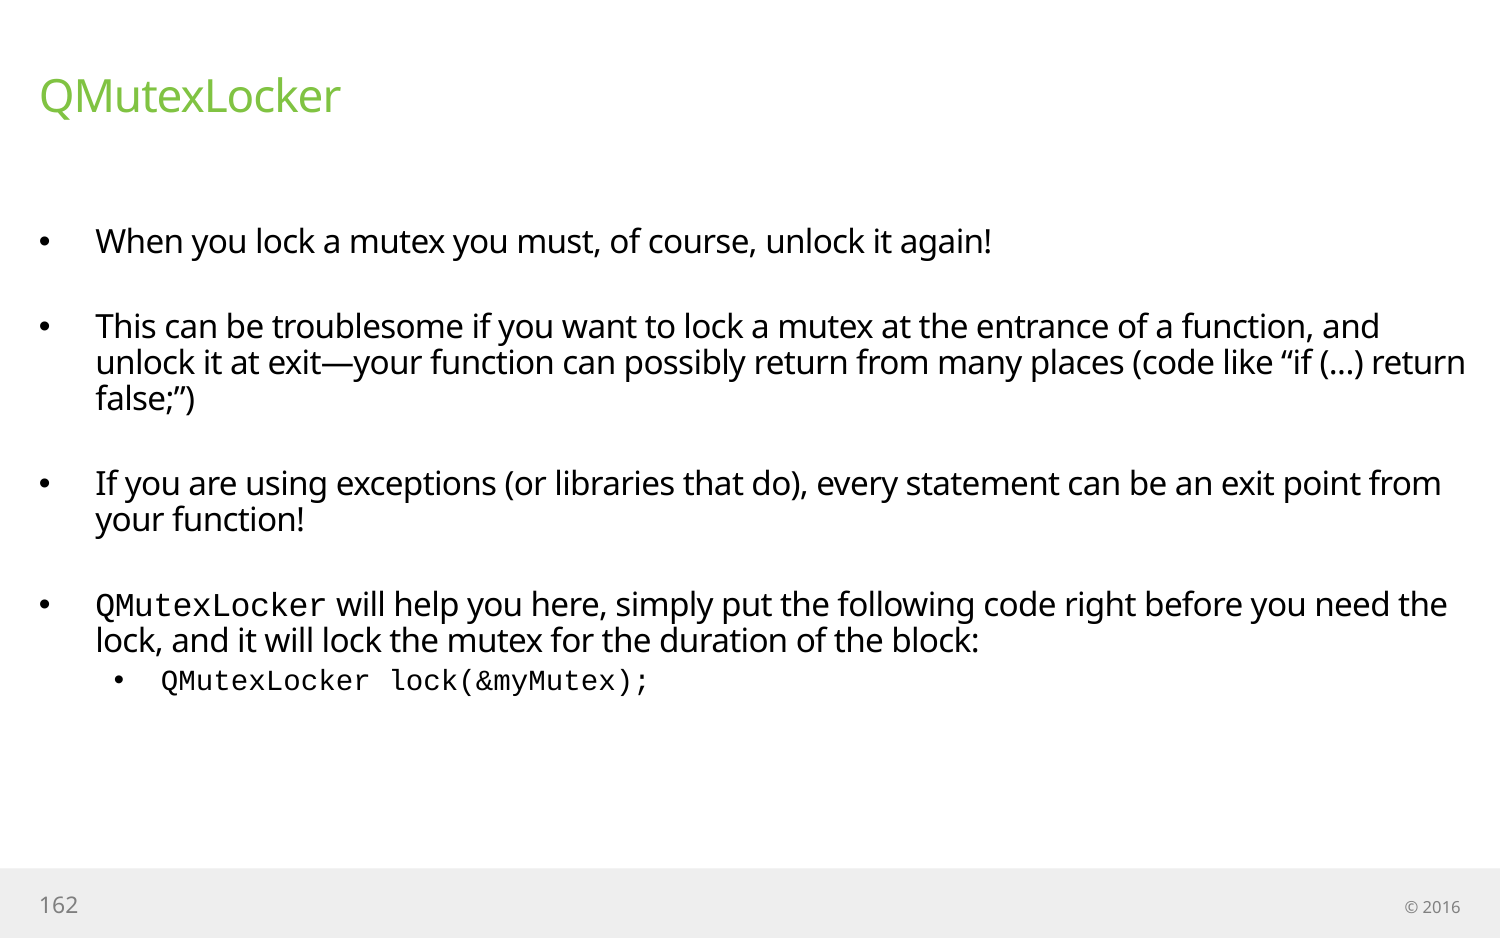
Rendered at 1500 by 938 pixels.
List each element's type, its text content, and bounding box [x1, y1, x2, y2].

title QMutexLocker [39, 66, 1052, 195]
footer © 2016 [1188, 896, 1461, 917]
slide_number 162 [39, 892, 410, 921]
list When you lock a mutex you must, of course, unlock it again! This can be troublesome if you want to lock a mutex at the entrance of a function, and unlock it at exit—your function can possibly return from many places (code like “if (...) return false;”) If you are using exceptions (or libraries that do), every statement can be an exit point from your function! QMutexLocker will help you here, simply put the following code right before you need the lock, and it will lock the mutex for the duration of the block: QMutexLocker lock(&myMutex); [39, 224, 1471, 846]
